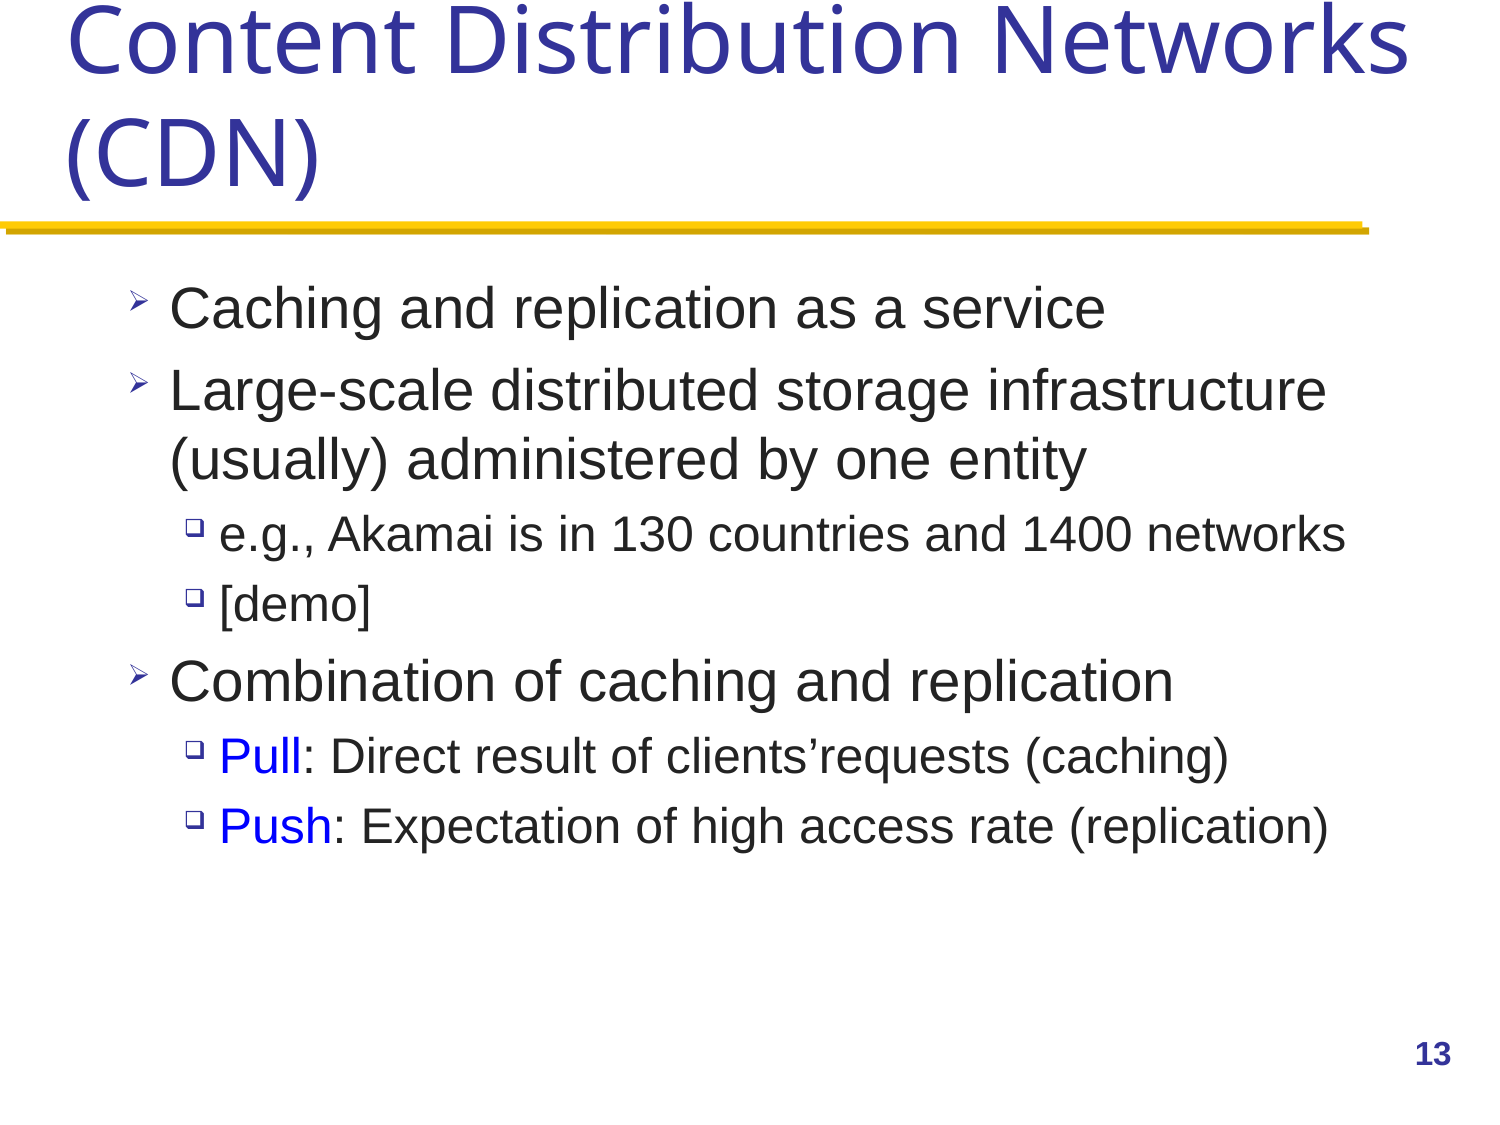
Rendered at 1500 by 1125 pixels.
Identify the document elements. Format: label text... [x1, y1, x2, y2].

title Content Distribution Networks (CDN) [49, 24, 1451, 213]
slide_number 13 [1400, 1025, 1500, 1100]
list Caching and replication as a service Large-scale distributed storage infrastructure (usually) administered by one entity e.g., Akamai is in 130 countries and 1400 networks [demo] Combination of caching and replication Pull: Direct result of clients’requests (caching) Push: Expectation of high access rate (replication) [112, 262, 1413, 988]
